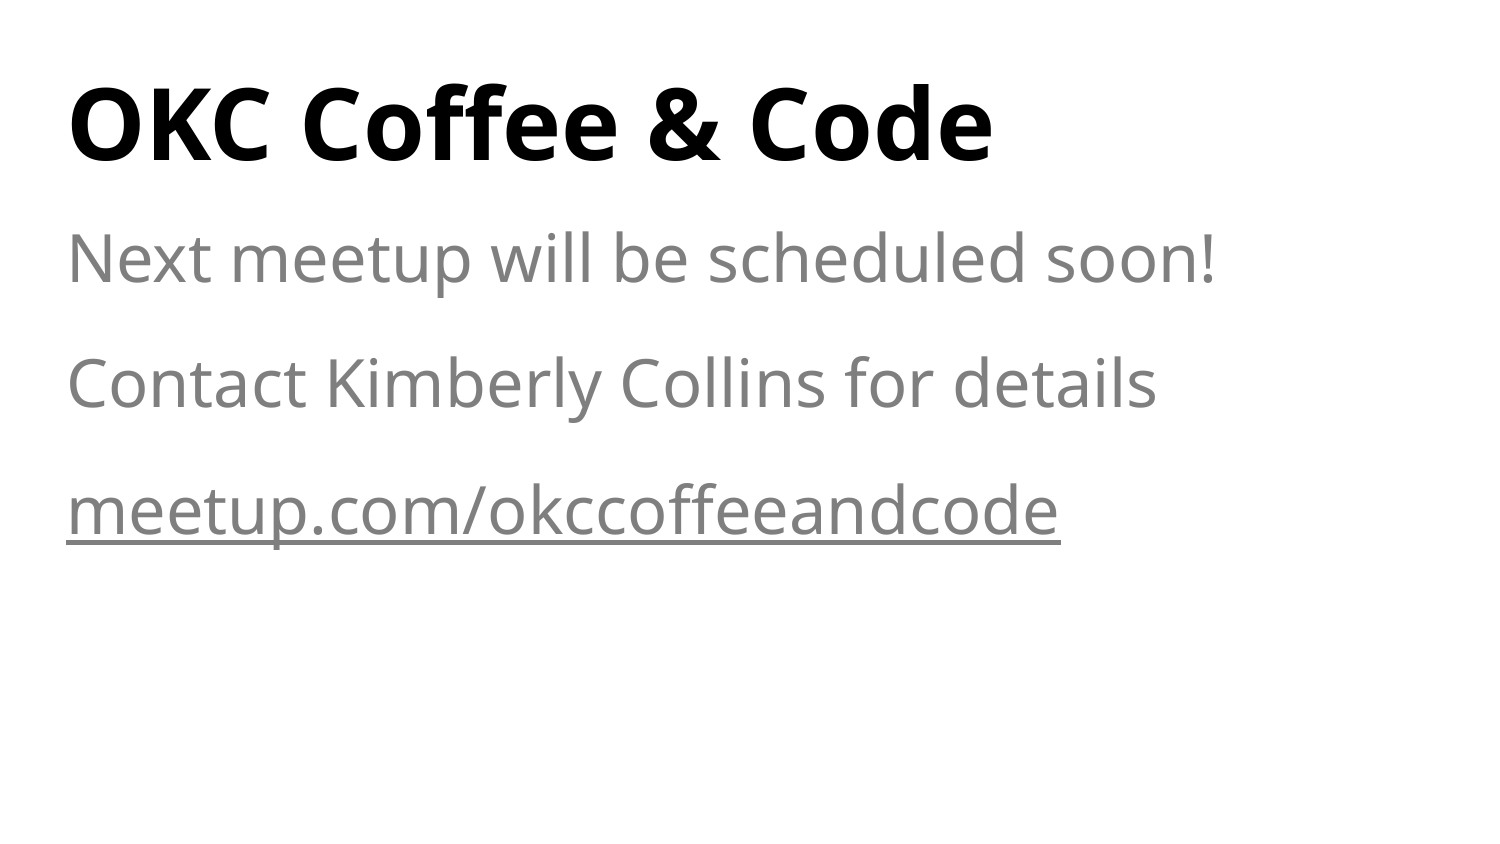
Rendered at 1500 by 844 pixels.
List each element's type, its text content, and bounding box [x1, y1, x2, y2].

list Next meetup will be scheduled soon! Contact Kimberly Collins for details meetup.com/okccoffeeandcode [51, 189, 1449, 750]
title OKC Coffee & Code [51, 45, 1449, 148]
